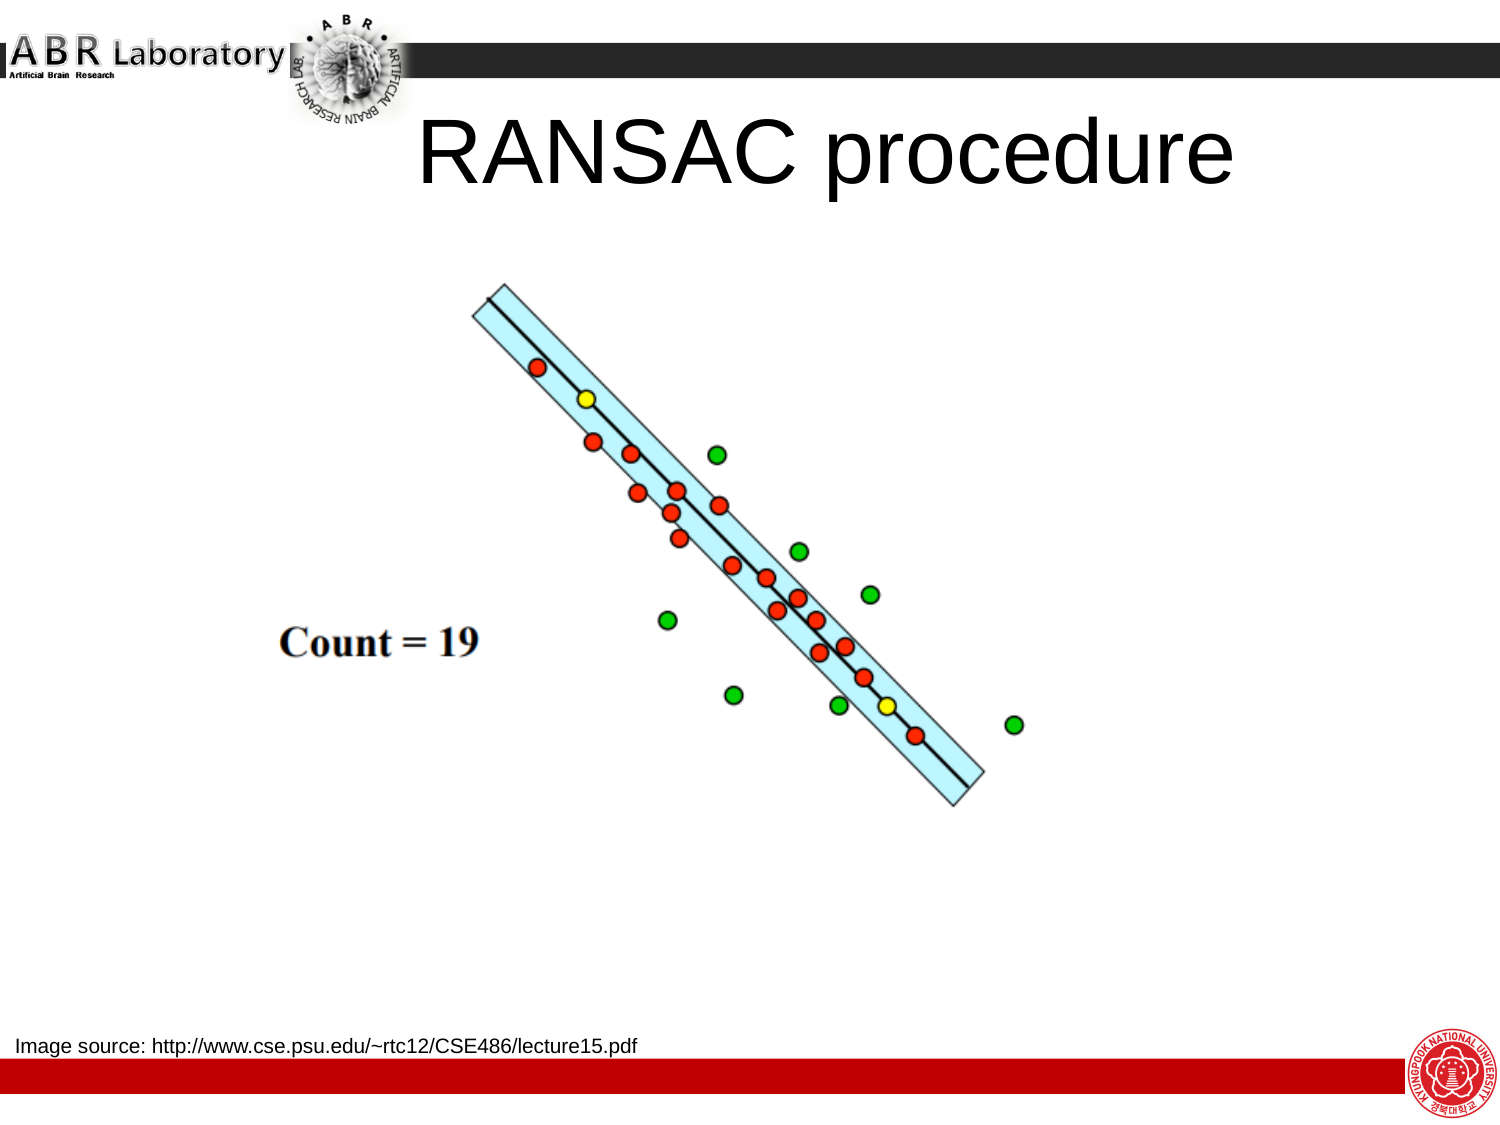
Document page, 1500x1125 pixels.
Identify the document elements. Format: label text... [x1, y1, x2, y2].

picture [1405, 1026, 1500, 1119]
text_box Image source: http://www.cse.psu.edu/~rtc12/CSE486/lecture15.pdf [0, 1025, 843, 1065]
title RANSAC procedure [416, 45, 1425, 263]
picture [6, 4, 420, 136]
picture [171, 262, 1329, 946]
